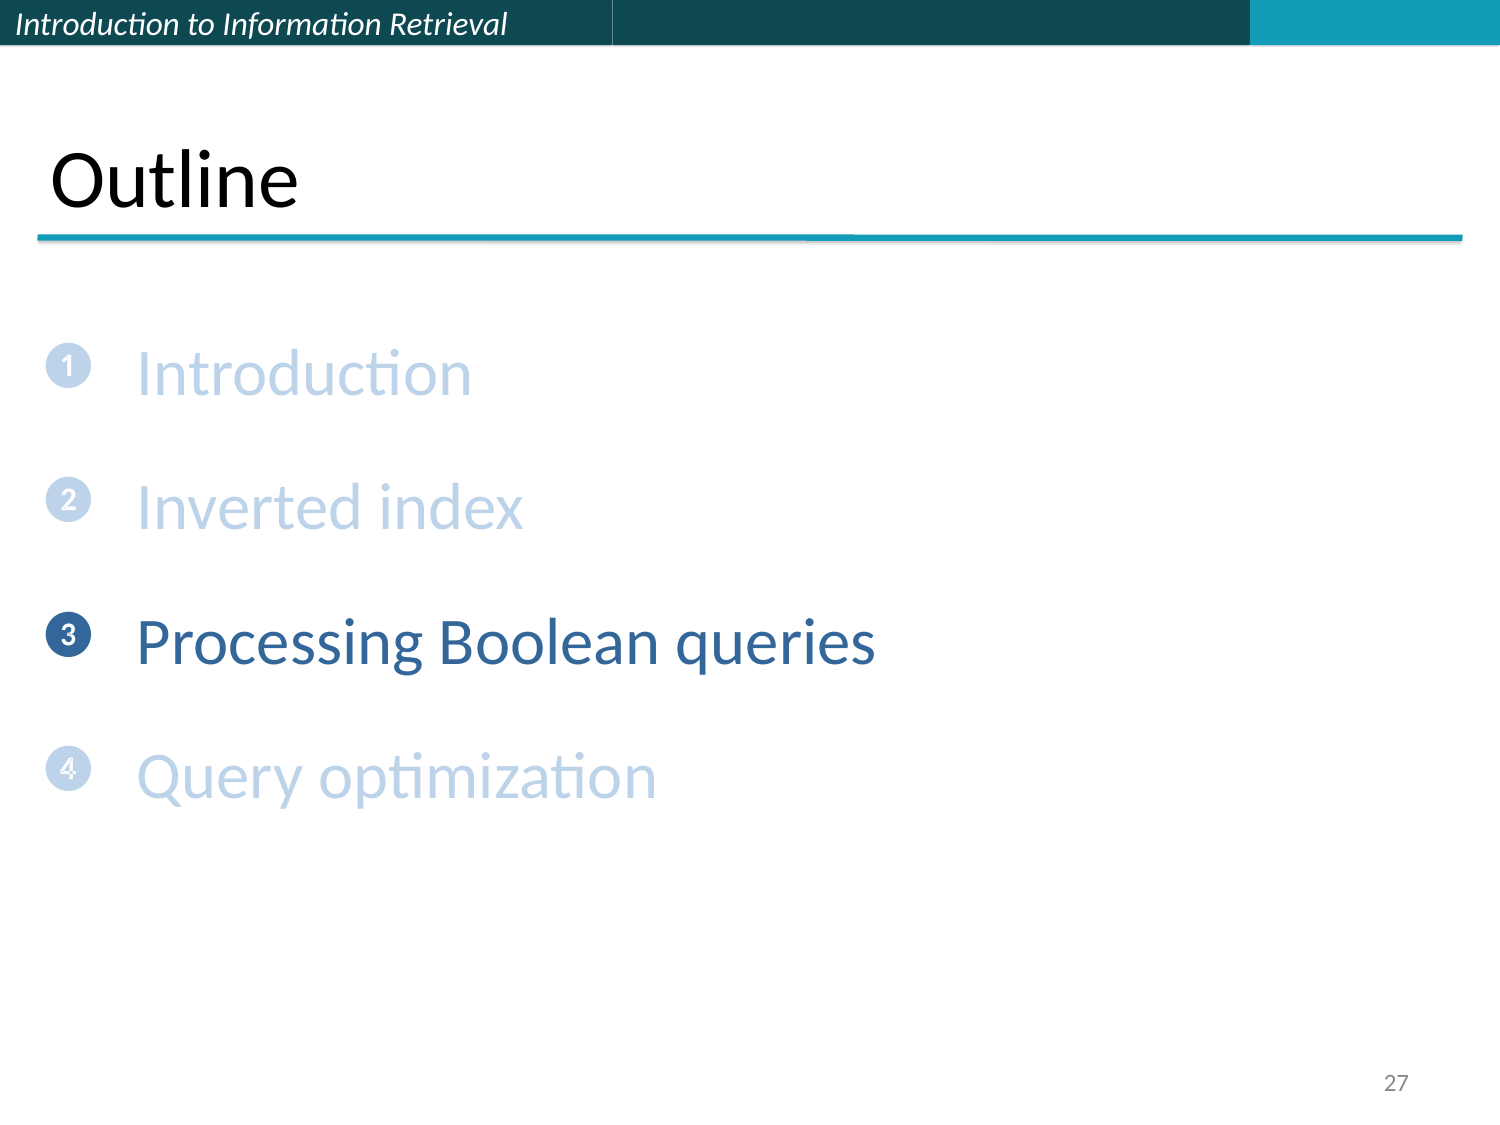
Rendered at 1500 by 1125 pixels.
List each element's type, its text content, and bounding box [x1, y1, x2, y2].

slide_number 27 [1074, 1058, 1425, 1105]
text_box Introduction Inverted index Processing Boolean queries Query optimization [22, 281, 1418, 1057]
title Outline [34, 16, 1385, 232]
